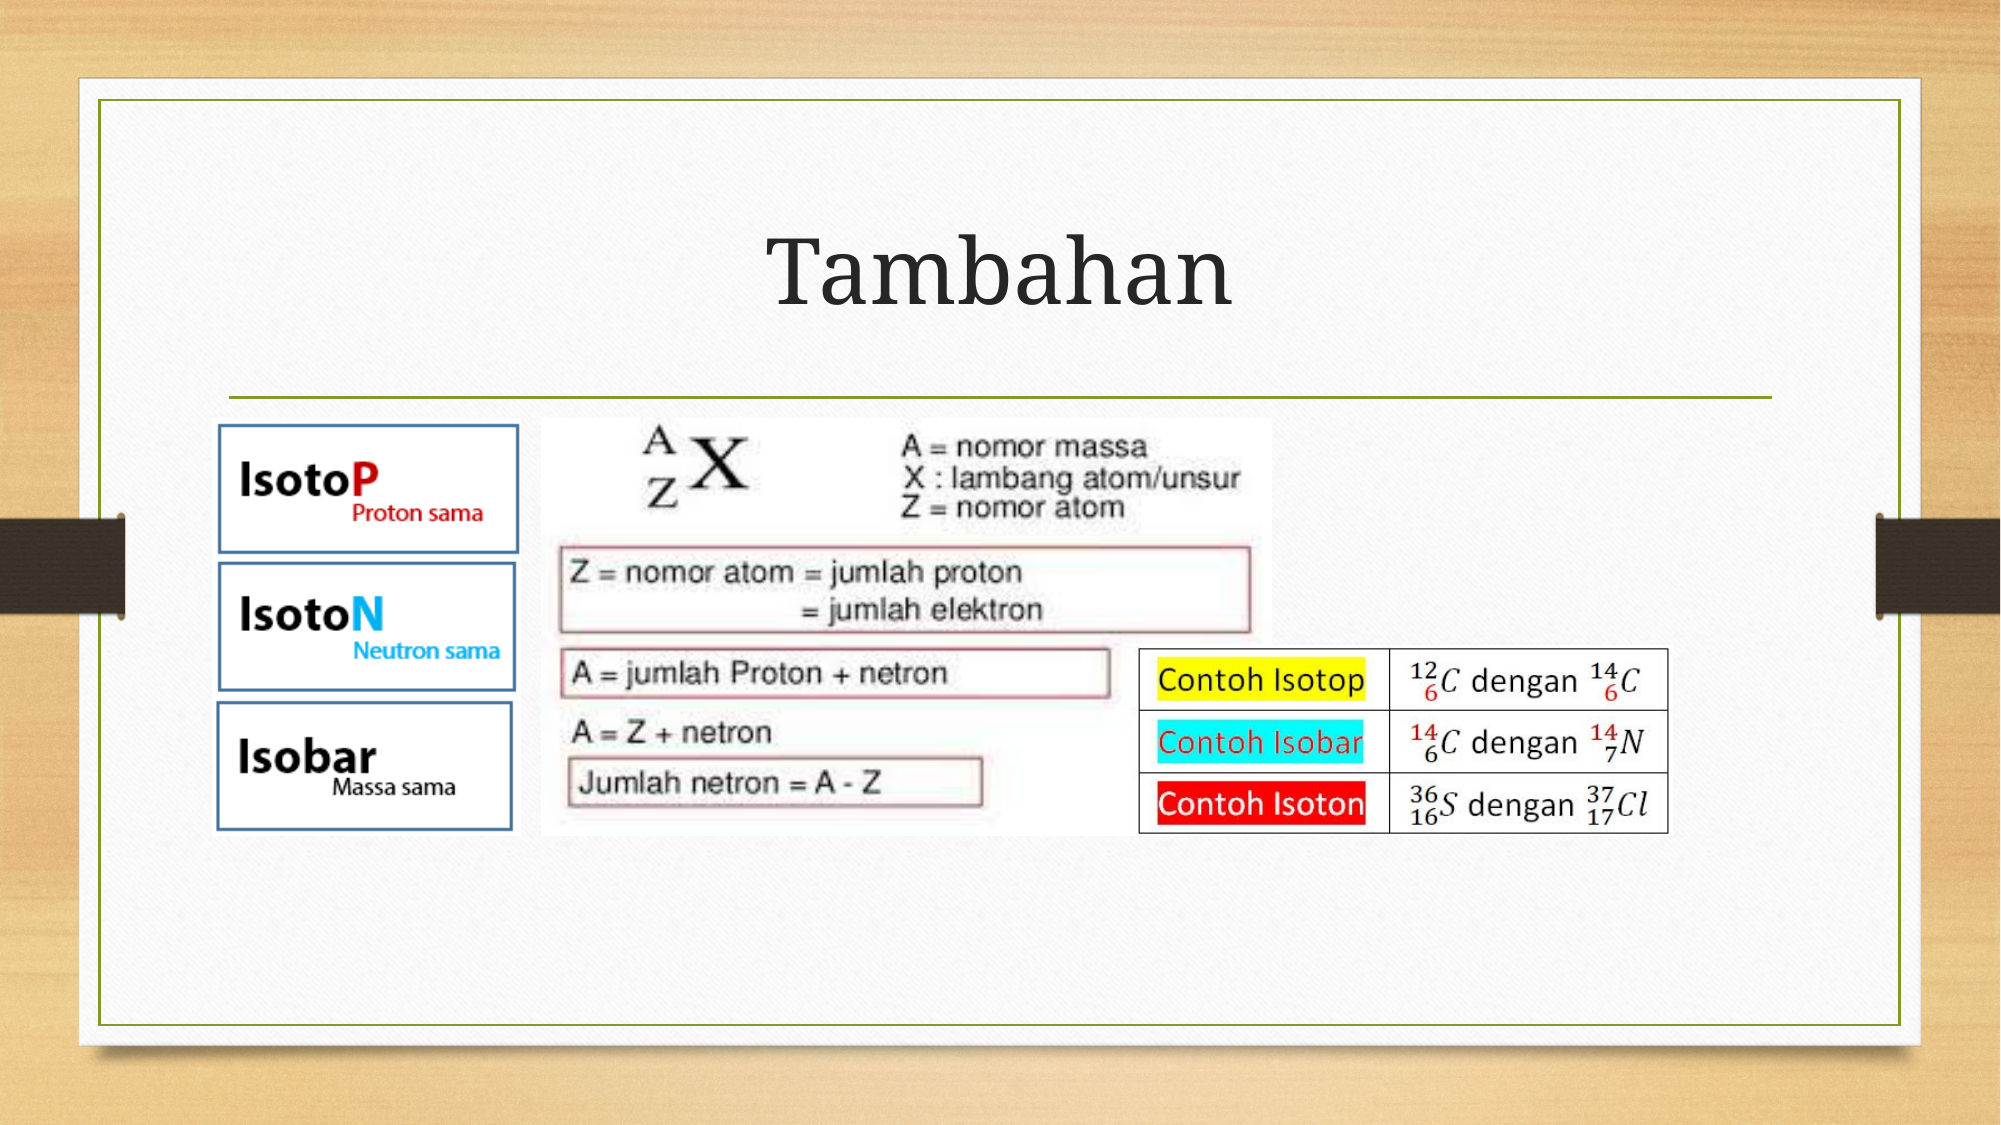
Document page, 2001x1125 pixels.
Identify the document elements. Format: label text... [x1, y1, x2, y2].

title Tambahan [212, 161, 1788, 375]
picture [0, 0, 2001, 1125]
